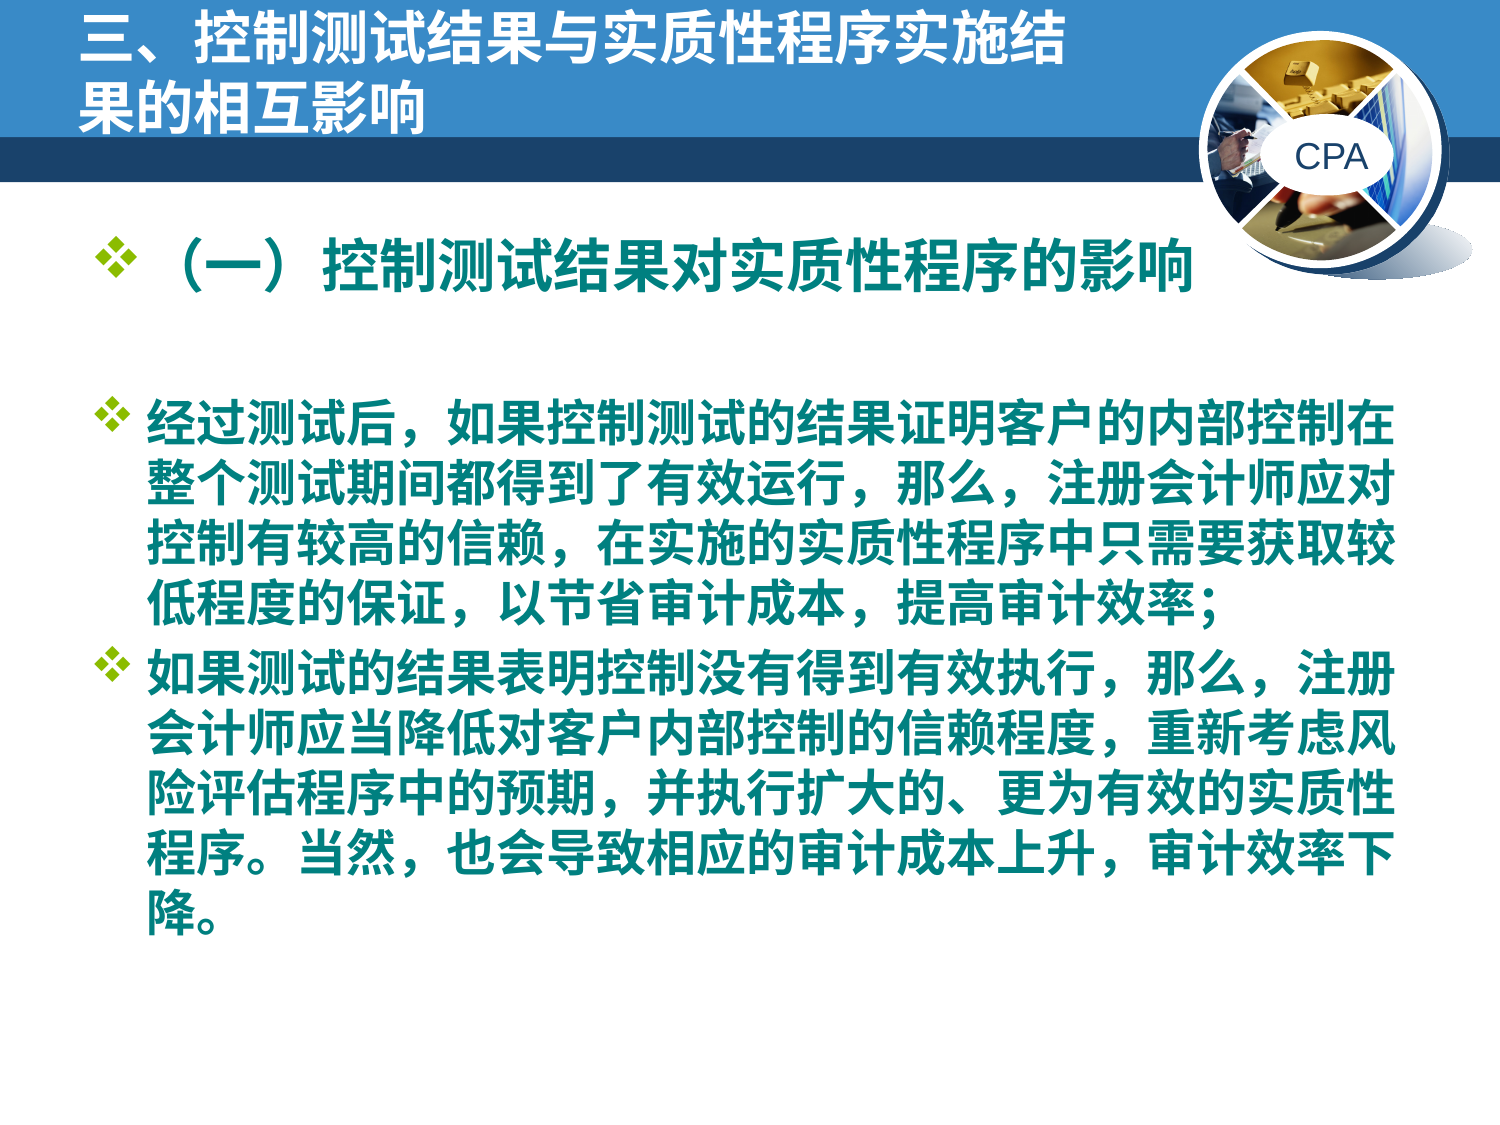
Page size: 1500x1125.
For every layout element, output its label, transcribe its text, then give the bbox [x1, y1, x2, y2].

list （一）控制测试结果对实质性程序的影响 经过测试后，如果控制测试的结果证明客户的内部控制在整个测试期间都得到了有效运行，那么，注册会计师应对控制有较高的信赖，在实施的实质性程序中只需要获取较低程度的保证，以节省审计成本，提高审计效率； 如果测试的结果表明控制没有得到有效执行，那么，注册会计师应当降低对客户内部控制的信赖程度，重新考虑风险评估程序中的预期，并执行扩大的、更为有效的实质性程序。当然，也会导致相应的审计成本上升，审计效率下降。 [74, 221, 1426, 1065]
picture [1207, 74, 1287, 221]
picture [1244, 40, 1394, 119]
picture [1354, 73, 1433, 221]
picture [1249, 186, 1387, 221]
title 三、控制测试结果与实质性程序实施结果的相互影响 [62, 24, 1110, 118]
